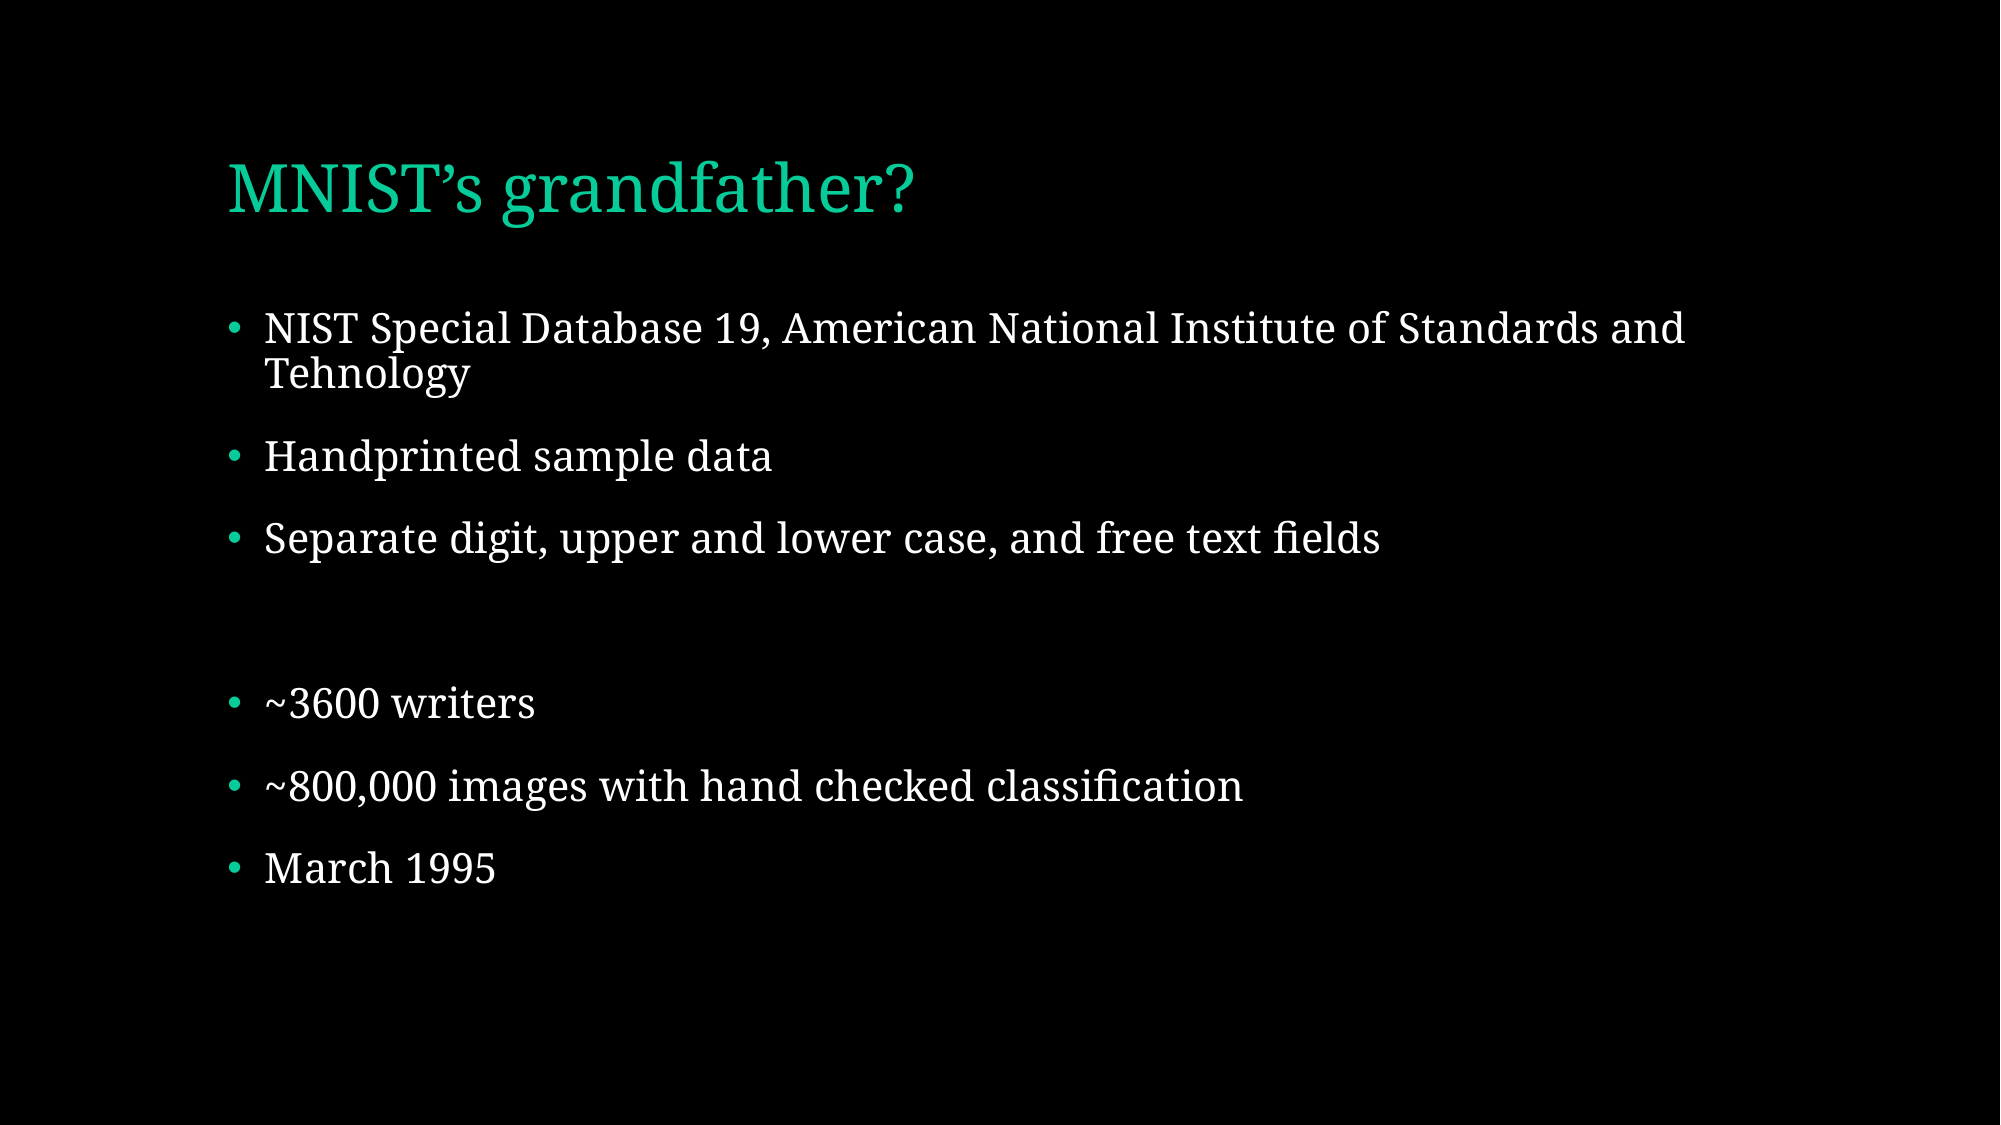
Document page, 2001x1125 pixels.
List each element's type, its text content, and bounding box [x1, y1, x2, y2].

list NIST Special Database 19, American National Institute of Standards and Tehnology Handprinted sample data Separate digit, upper and lower case, and free text fields ~3600 writers ~800,000 images with hand checked classification March 1995 [212, 299, 1788, 1014]
title MNIST’s grandfather? [212, 59, 1788, 235]
